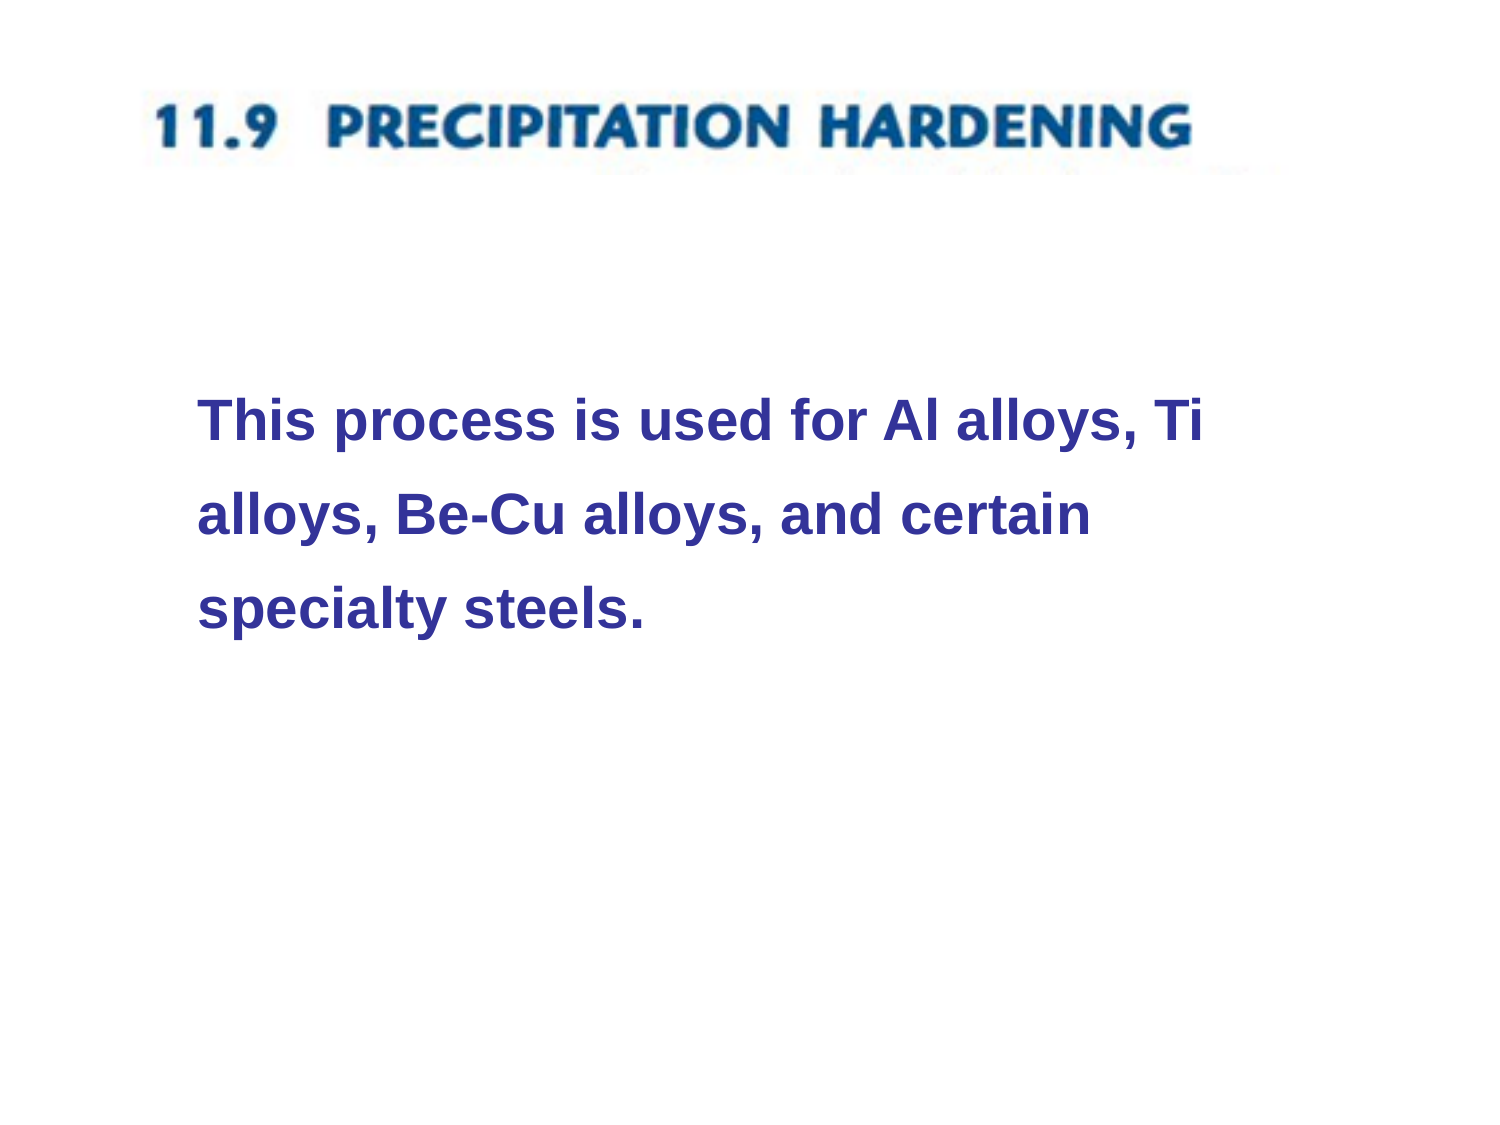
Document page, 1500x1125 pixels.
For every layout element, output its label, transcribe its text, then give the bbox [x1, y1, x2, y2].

picture [96, 62, 1289, 176]
text_box This process is used for Al alloys, Ti alloys, Be-Cu alloys, and certain specialty steels. [183, 350, 1263, 649]
